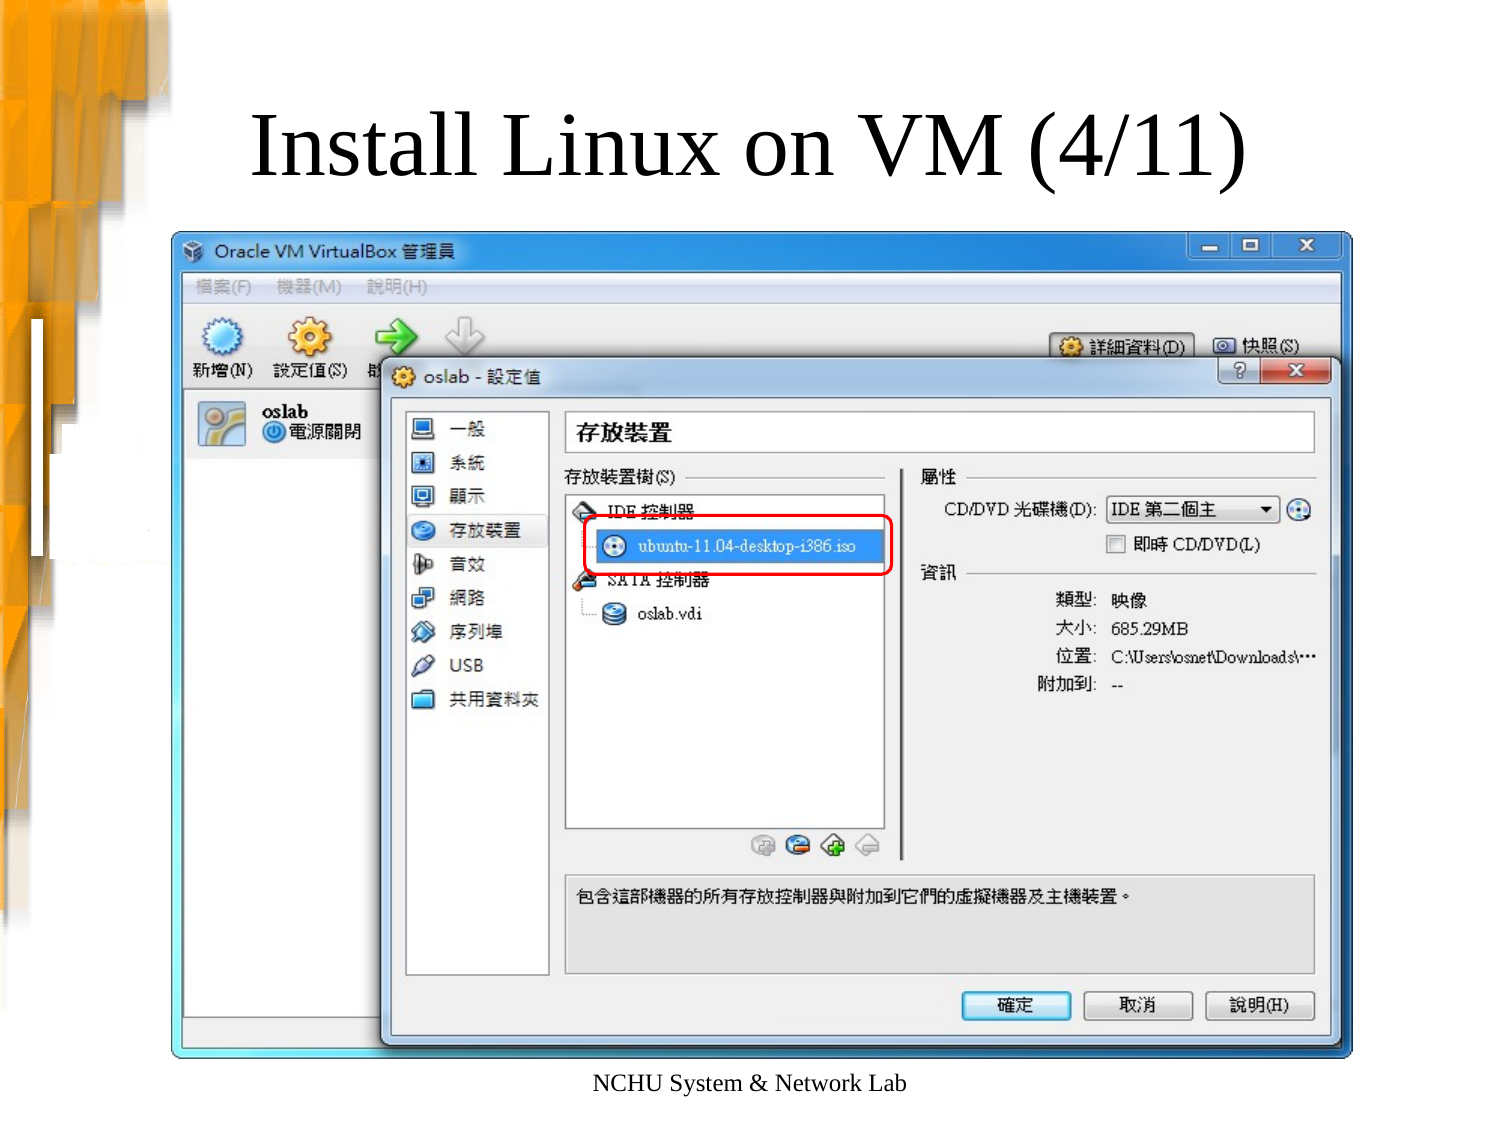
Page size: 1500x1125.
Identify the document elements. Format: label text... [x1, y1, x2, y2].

title Install Linux on VM (4/11) [74, 44, 1426, 233]
footer NCHU System & Network Lab [430, 1066, 1070, 1095]
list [170, 231, 1353, 1059]
picture [0, 0, 195, 1012]
